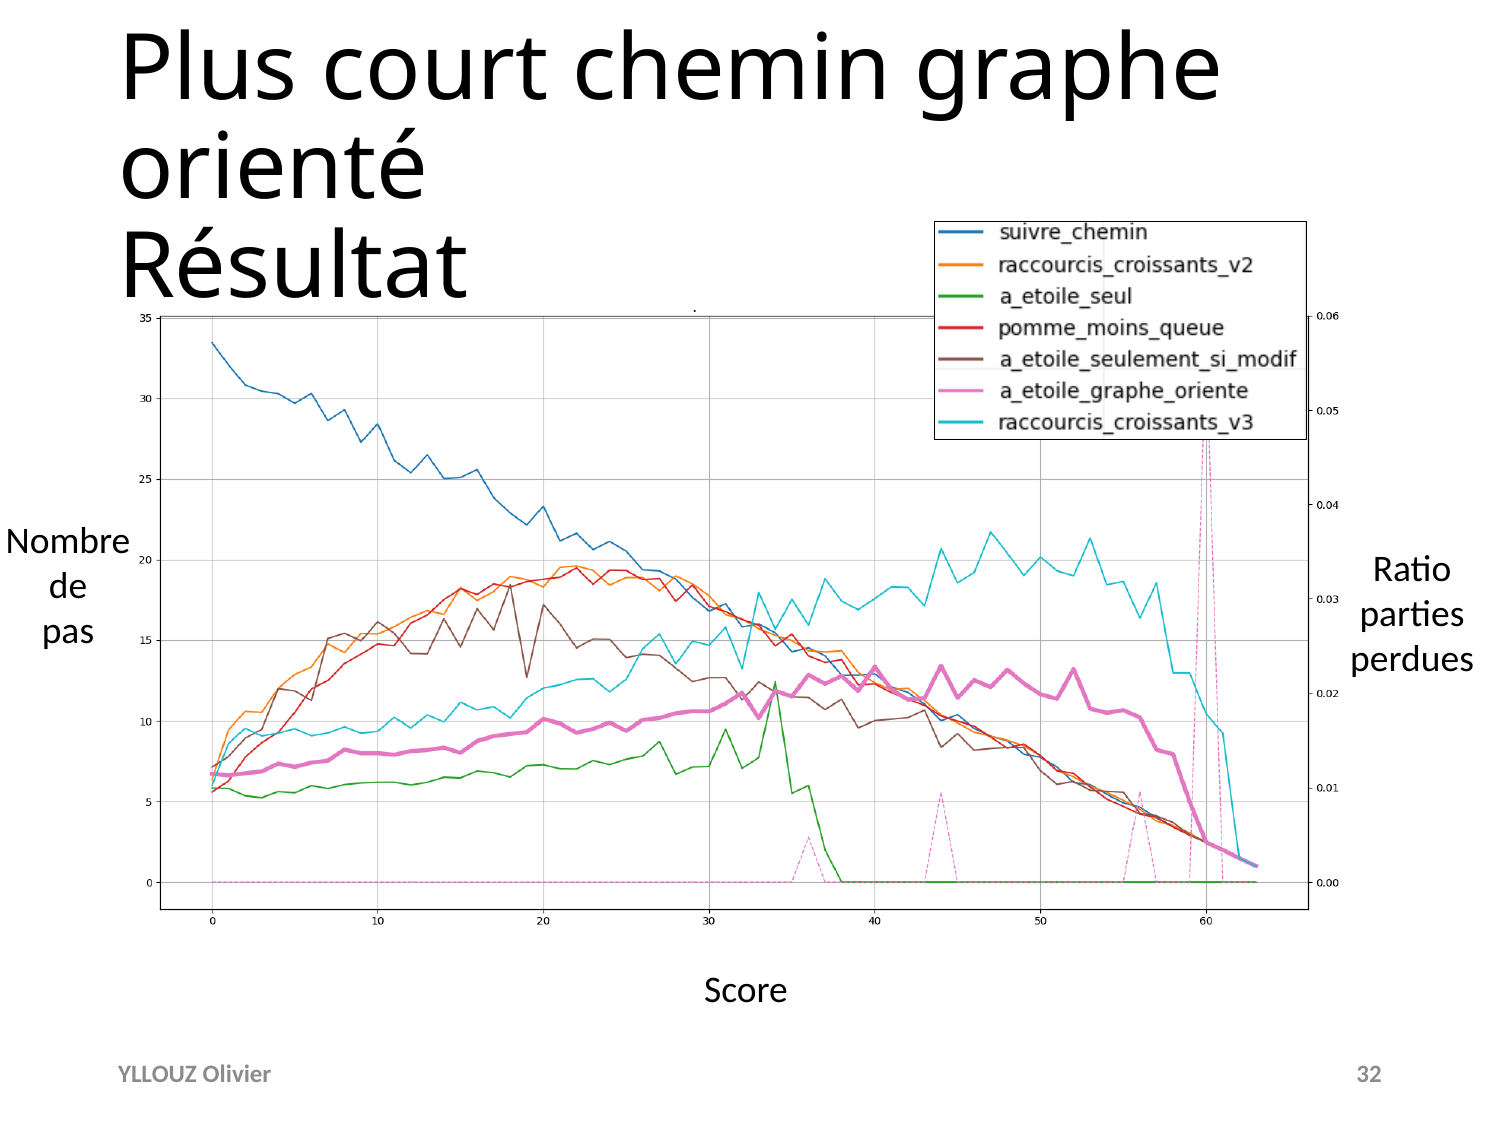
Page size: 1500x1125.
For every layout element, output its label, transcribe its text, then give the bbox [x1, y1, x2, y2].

slide_number 32 [1059, 1042, 1397, 1103]
picture [136, 221, 1342, 928]
title Plus court chemin graphe orienté Résultat [103, 59, 1397, 278]
text_box Nombre de pas [0, 508, 136, 659]
text_box Ratio parties perdues [1342, 536, 1500, 687]
text_box Score [689, 957, 887, 1018]
slide_number YLLOUZ Olivier [103, 1042, 441, 1103]
